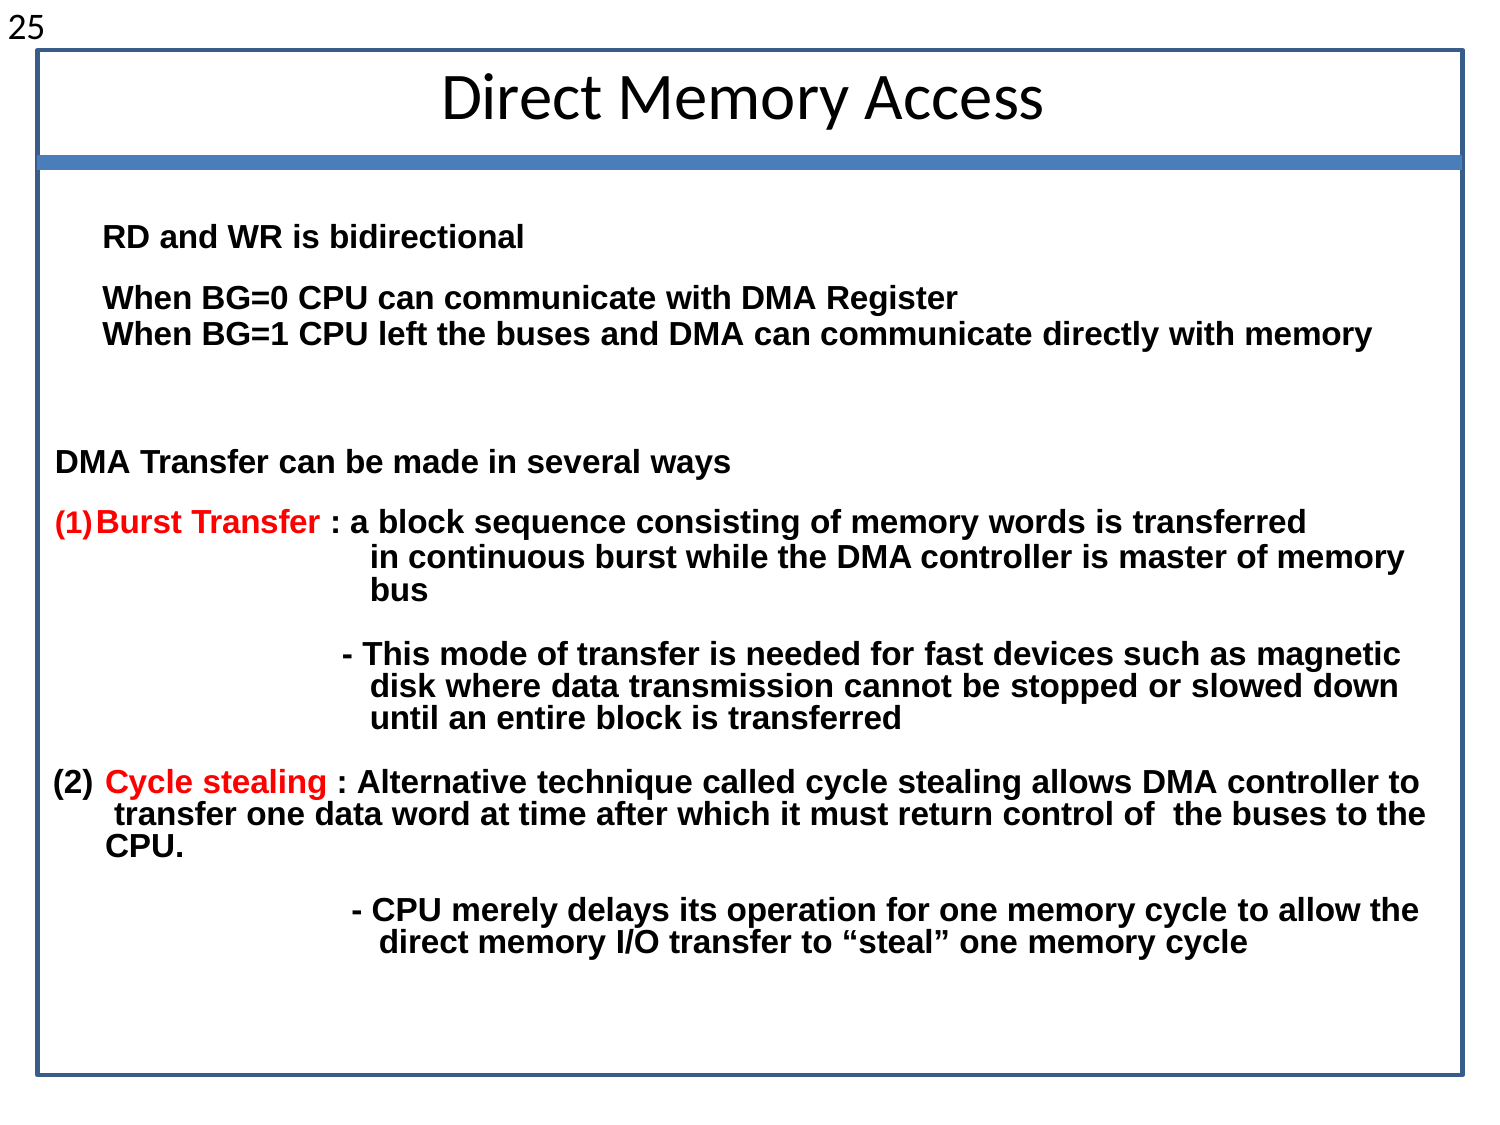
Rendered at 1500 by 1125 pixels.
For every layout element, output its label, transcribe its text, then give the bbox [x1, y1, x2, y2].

text_box RD and WR is bidirectional When BG=0 CPU can communicate with DMA Register When BG=1 CPU left the buses and DMA can communicate directly with memory DMA Transfer can be made in several ways Burst Transfer : a block sequence consisting of memory words is transferred in continuous burst while the DMA controller is master of memory bus - This mode of transfer is needed for fast devices such as magnetic disk where data transmission cannot be stopped or slowed down until an entire block is transferred Cycle stealing : Alternative technique called cycle stealing allows DMA controller to transfer one data word at time after which it must return control of the buses to the CPU. - CPU merely delays its operation for one memory cycle to allow the direct memory I/O transfer to “steal” one memory cycle [52, 213, 1430, 960]
text_box 25 [5, 0, 48, 48]
title Direct Memory Access [439, 51, 1049, 213]
